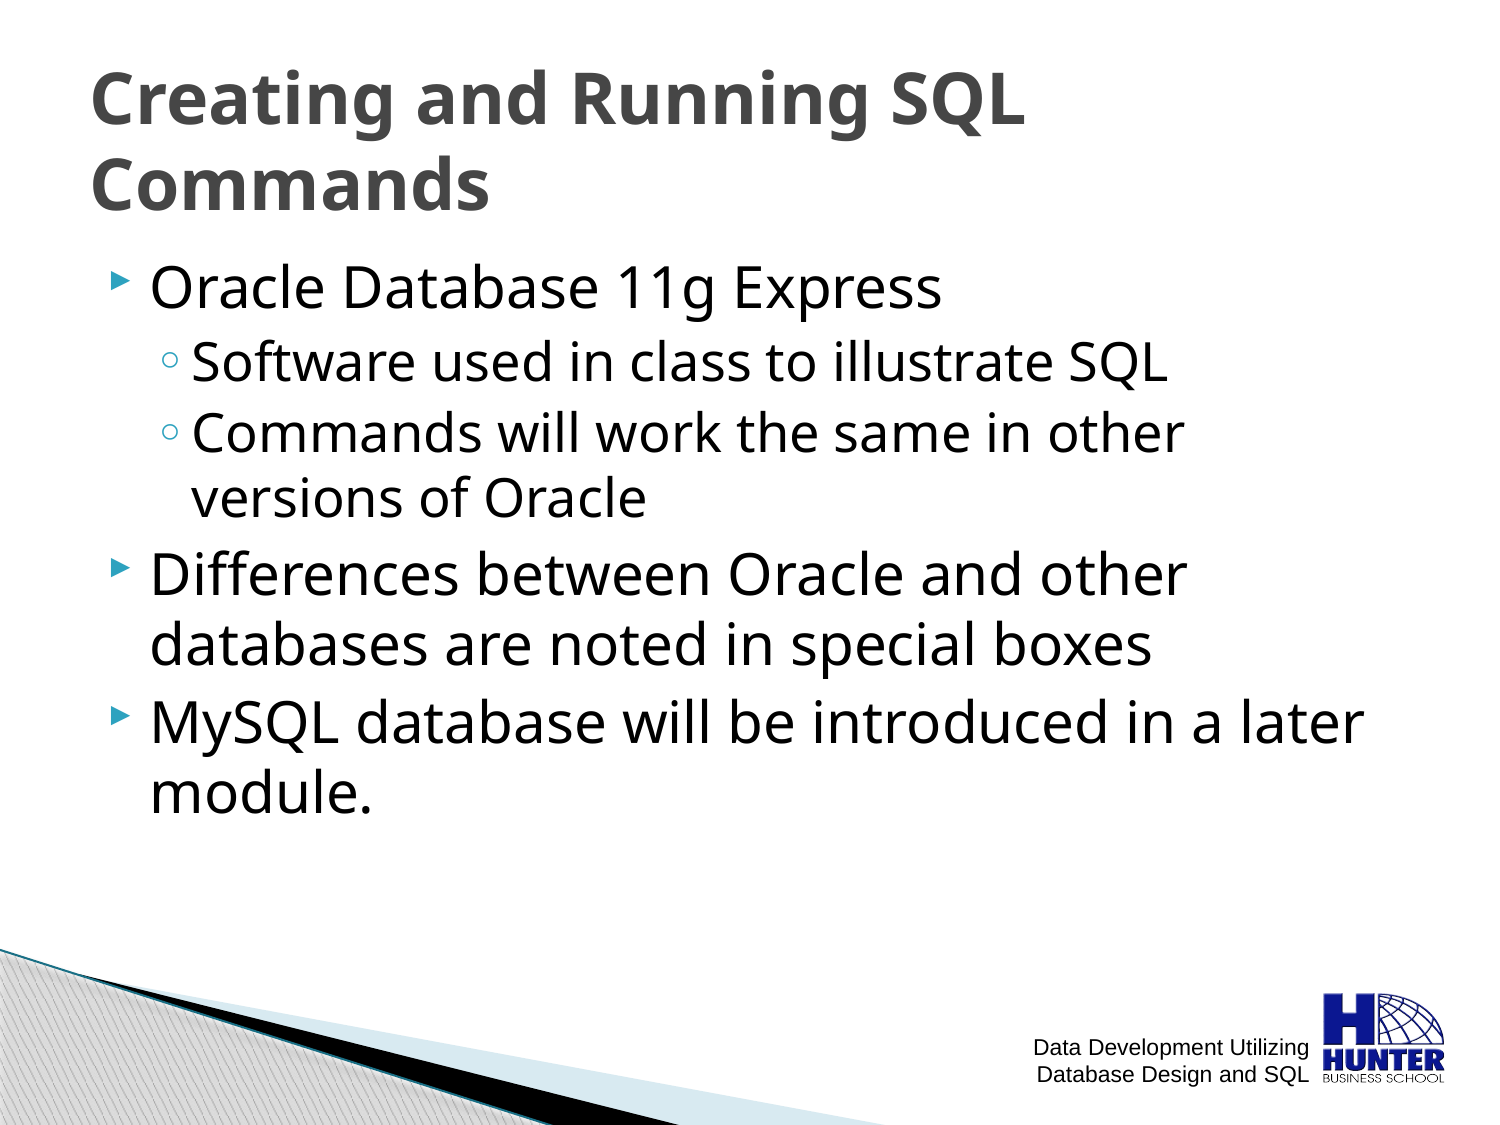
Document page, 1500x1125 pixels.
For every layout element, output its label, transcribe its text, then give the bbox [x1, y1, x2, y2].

title Creating and Running SQL Commands [75, 45, 1425, 233]
list Oracle Database 11g Express Software used in class to illustrate SQL Commands will work the same in other versions of Oracle Differences between Oracle and other databases are noted in special boxes MySQL database will be introduced in a later module. [75, 243, 1425, 986]
picture [1323, 993, 1445, 1084]
